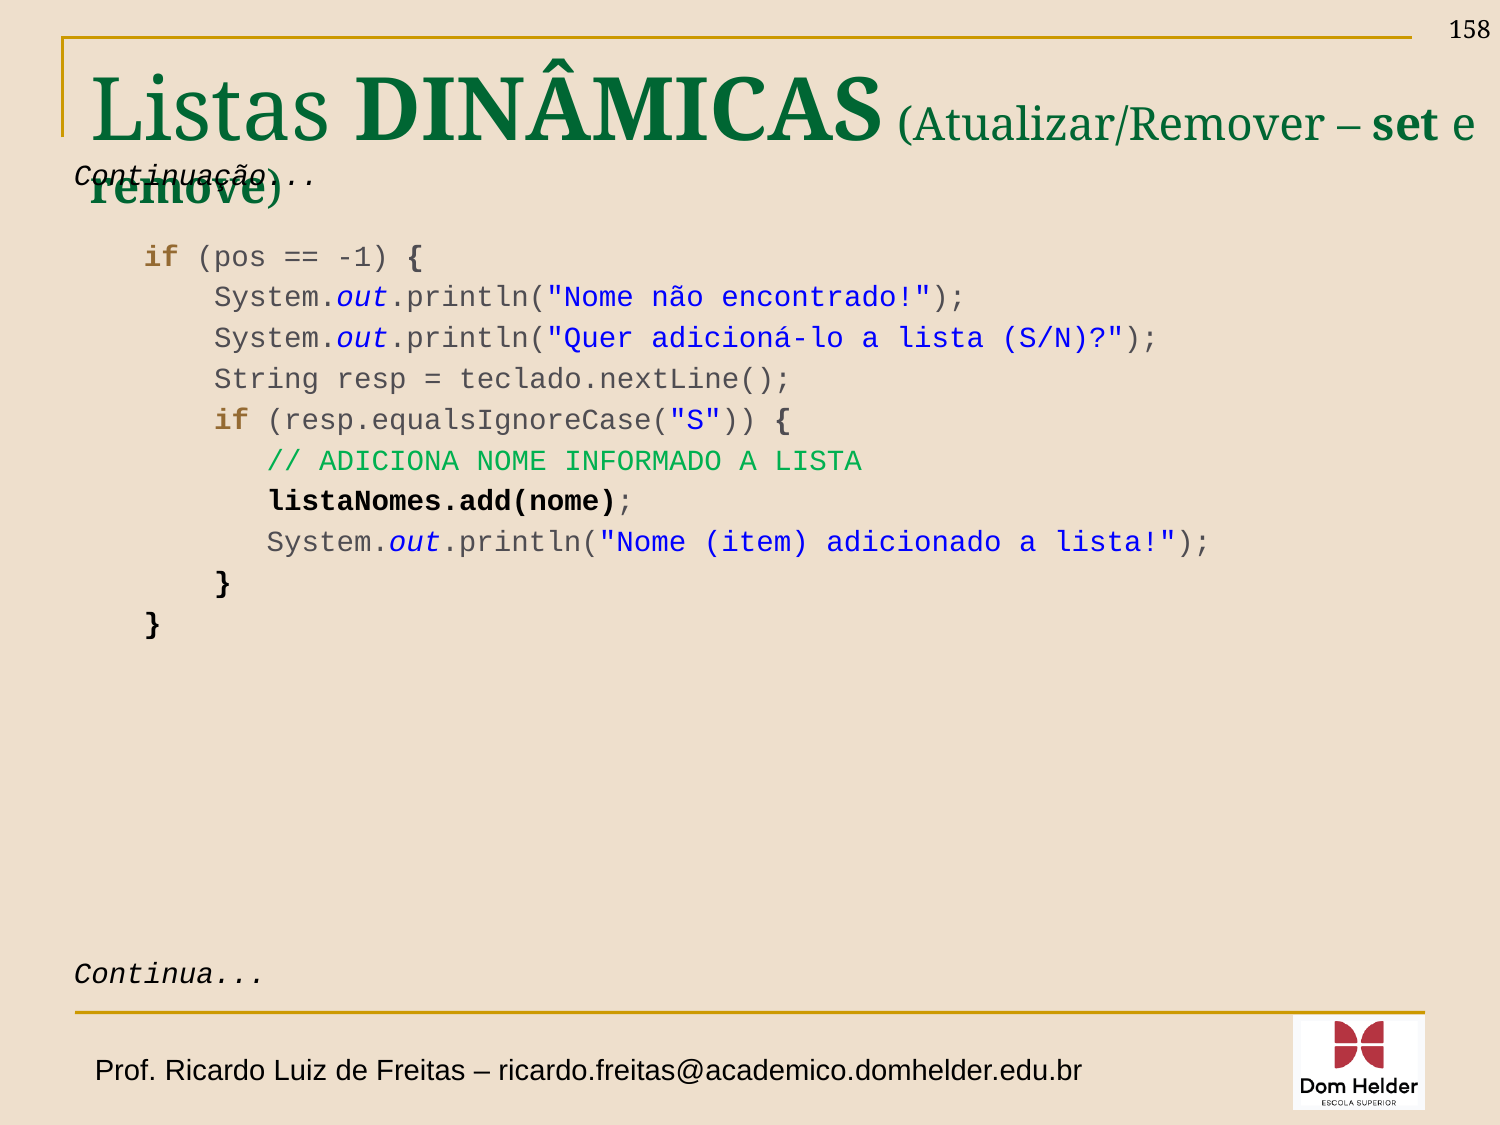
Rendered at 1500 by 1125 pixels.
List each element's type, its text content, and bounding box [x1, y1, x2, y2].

slide_number 158 [1392, 0, 1500, 55]
list Continuação... if (pos == -1) { System.out.println("Nome não encontrado!"); System.out.println("Quer adicioná-lo a lista (S/N)?"); String resp = teclado.nextLine(); if (resp.equalsIgnoreCase("S")) { // ADICIONA NOME INFORMADO A LISTA listaNomes.add(nome); System.out.println("Nome (item) adicionado a lista!"); } } Continua... [59, 149, 1490, 983]
picture [1293, 1015, 1425, 1110]
title Listas DINÂMICAS (Atualizar/Remover – set e remove) [75, 45, 1500, 233]
